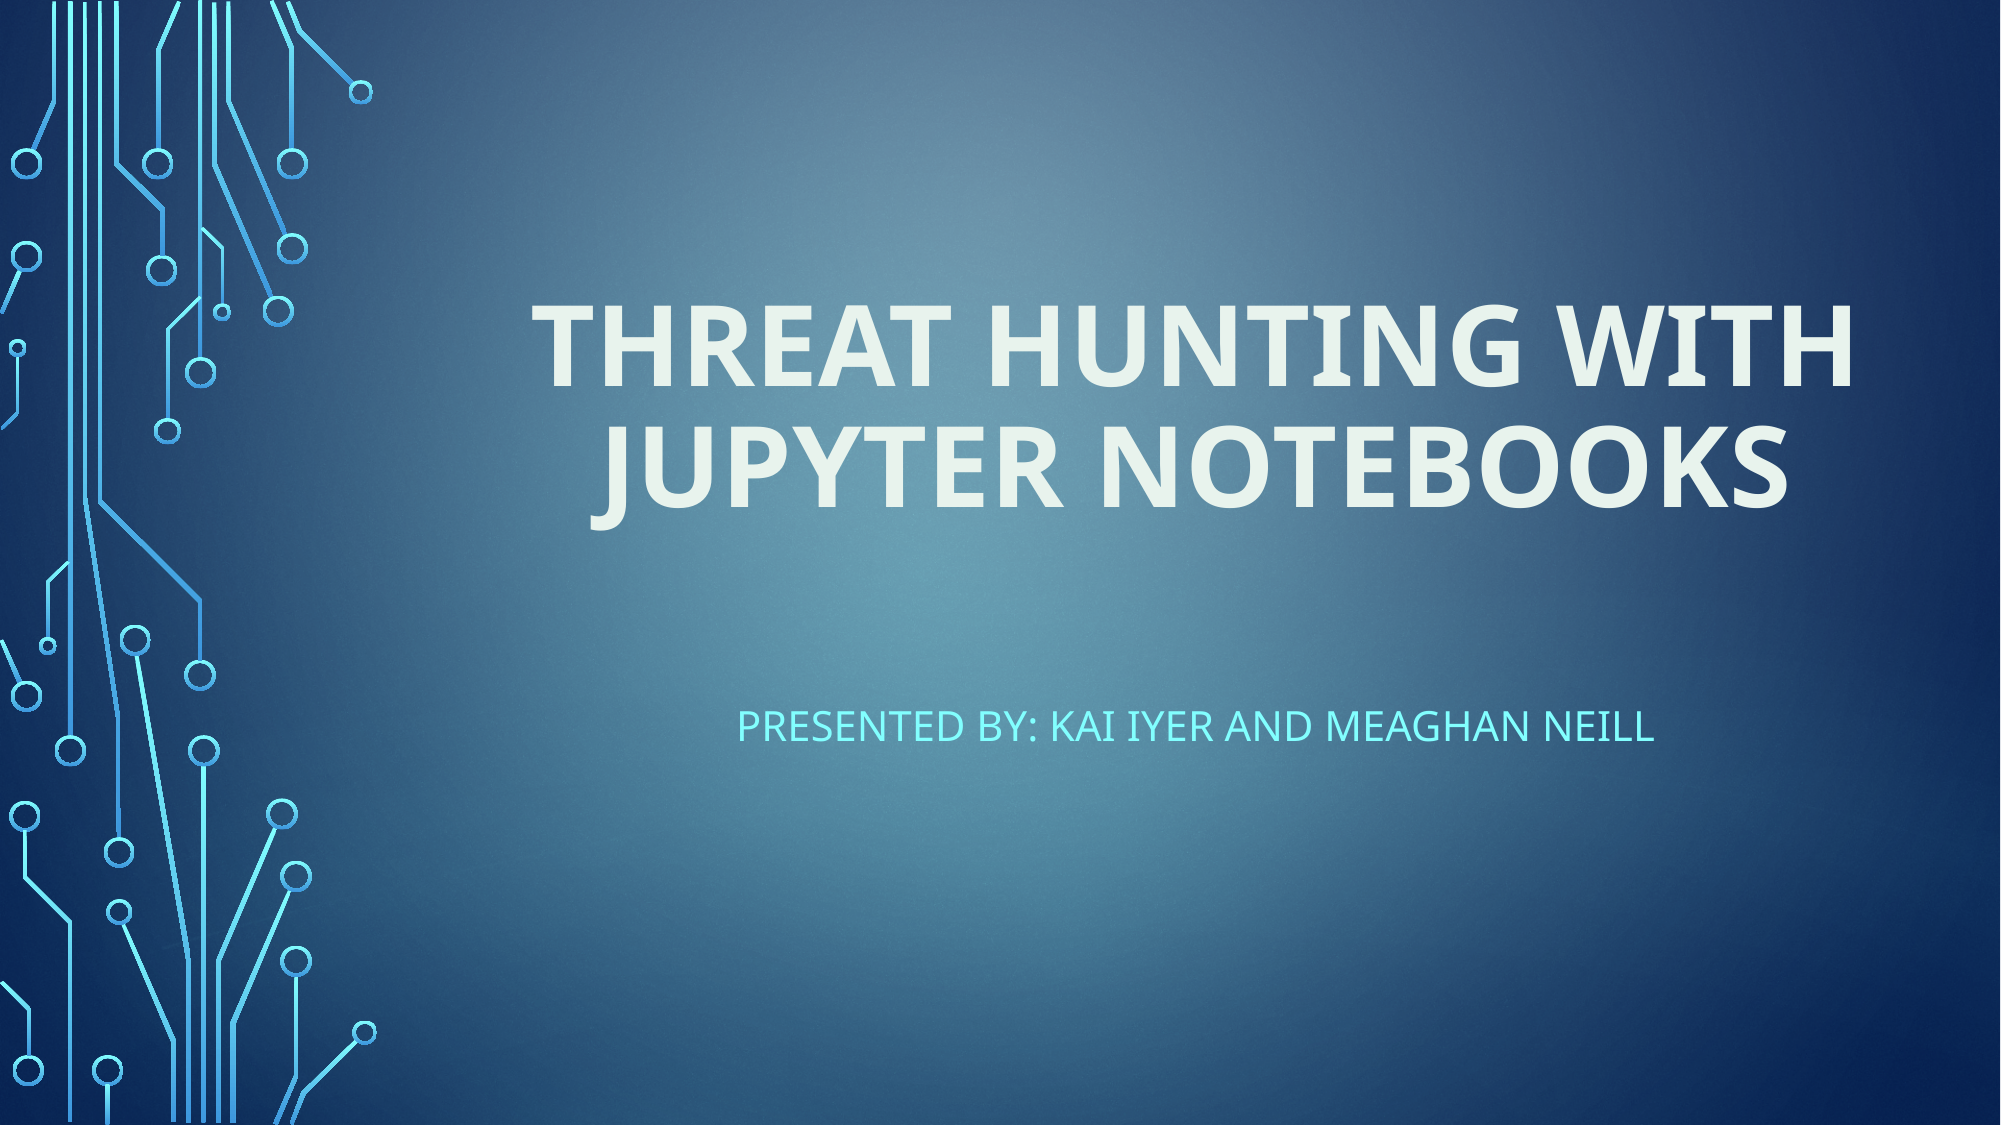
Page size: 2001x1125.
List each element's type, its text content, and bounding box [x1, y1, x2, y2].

title Threat Hunting with Jupyter Notebooks [391, 39, 2000, 579]
subtitle Presented by: Kai Iyer and Meaghan Neill [391, 579, 2000, 860]
